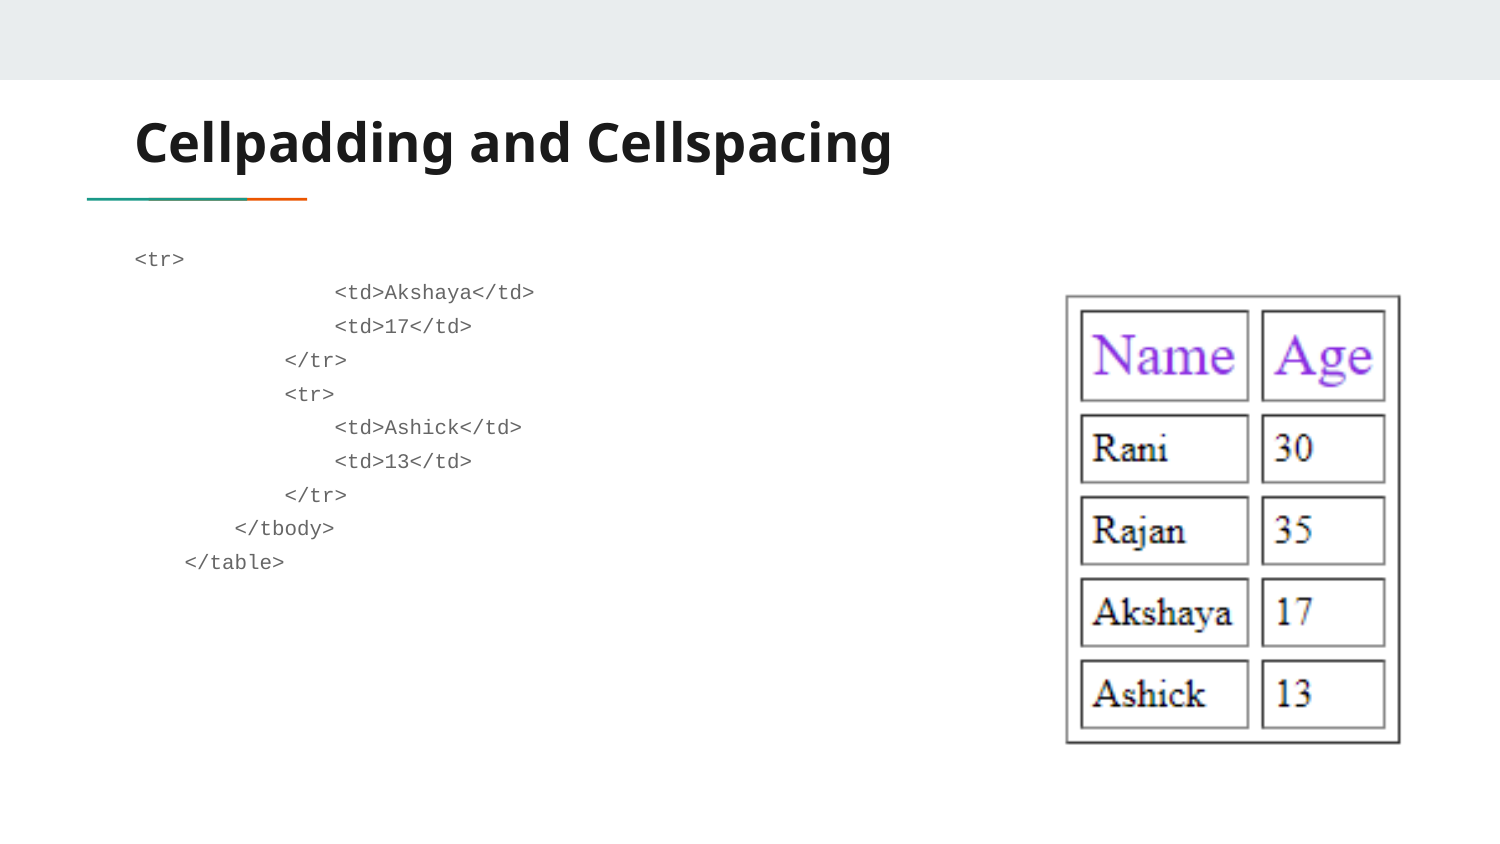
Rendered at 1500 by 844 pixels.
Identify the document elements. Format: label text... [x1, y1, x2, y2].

title Cellpadding and Cellspacing [119, 93, 1381, 182]
list <tr> <td>Akshaya</td> <td>17</td> </tr> <tr> <td>Ashick</td> <td>13</td> </tr> </tbody> </table> [119, 221, 1381, 831]
picture [1053, 285, 1421, 767]
